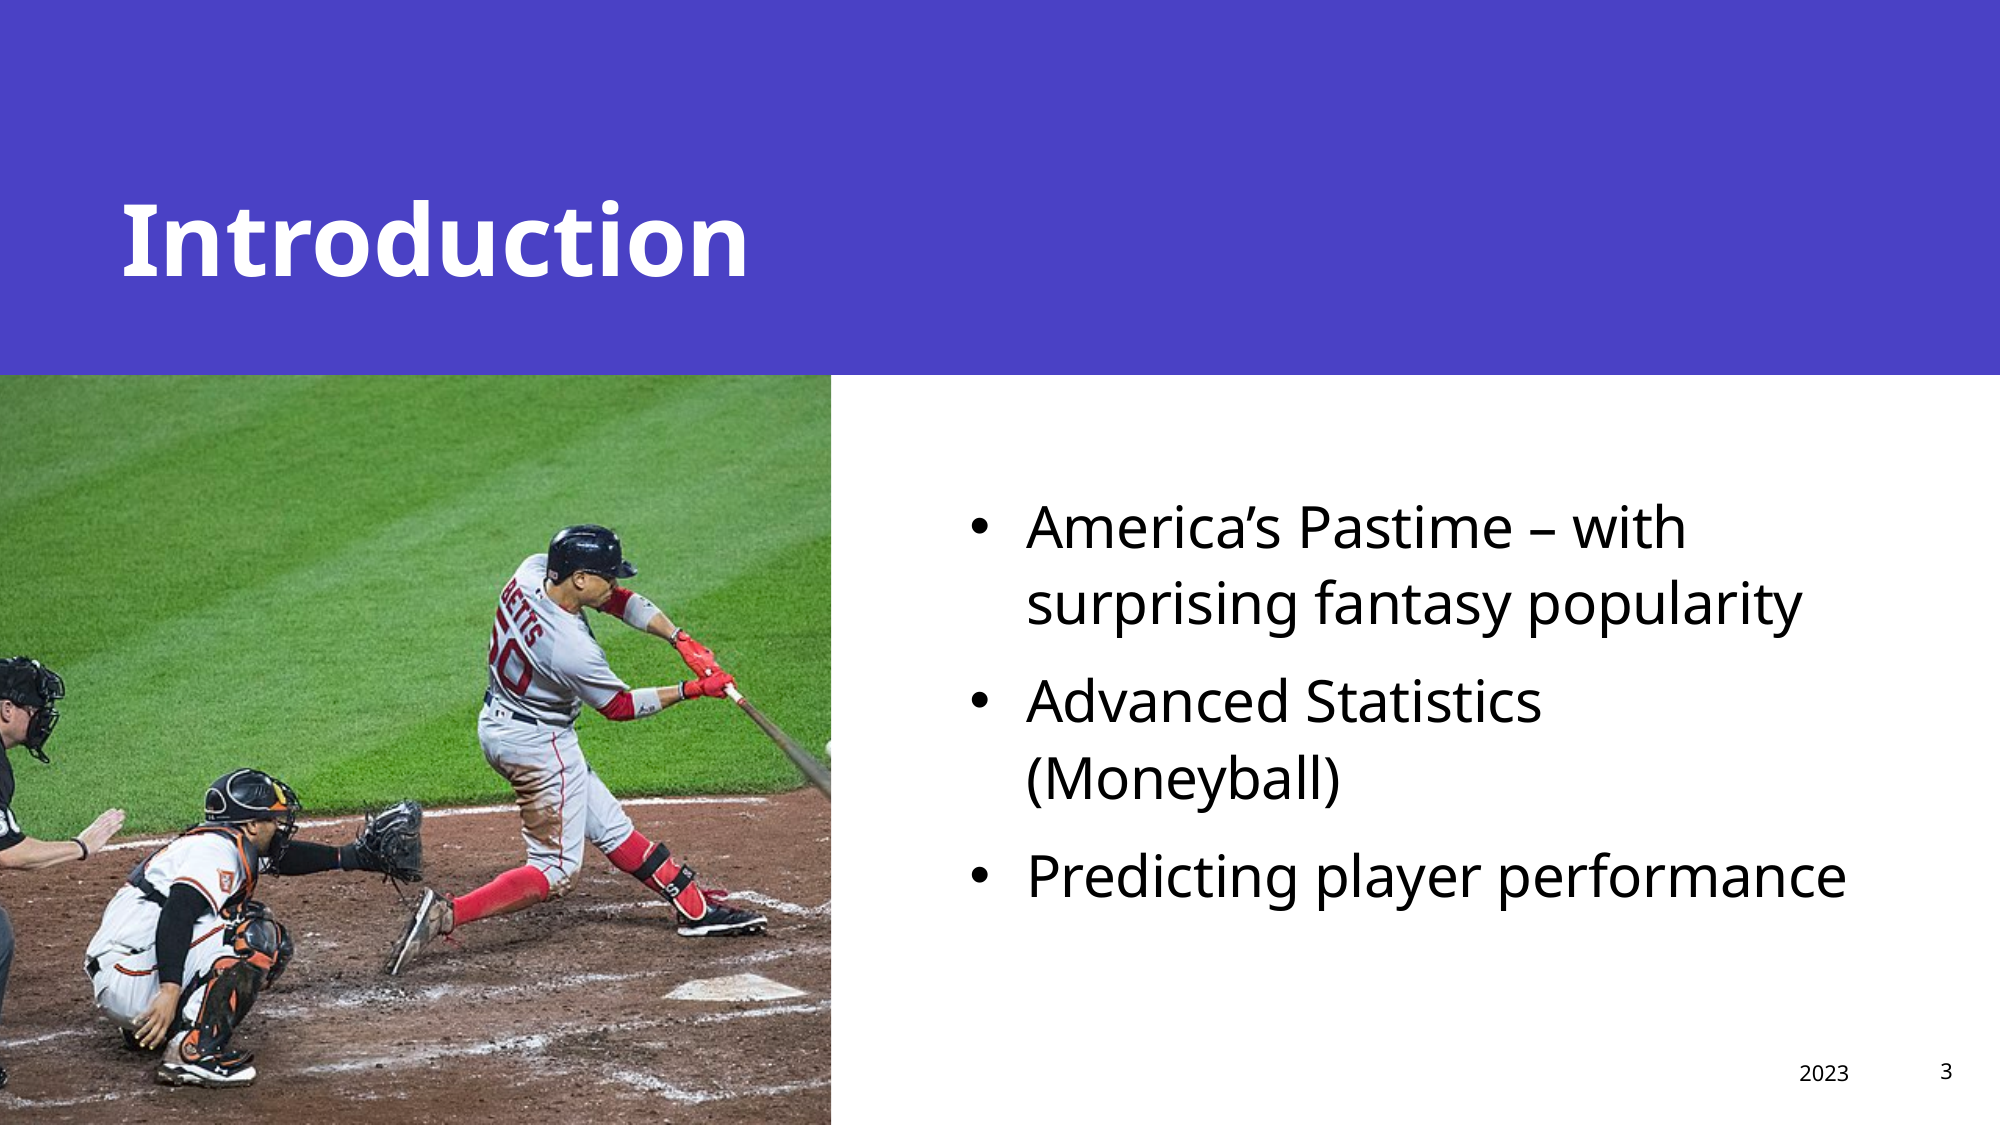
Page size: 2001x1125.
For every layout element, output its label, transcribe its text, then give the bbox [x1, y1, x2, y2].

picture [0, 374, 832, 1125]
slide_number 3 [1864, 1042, 1968, 1103]
title Introduction [106, 59, 1669, 307]
slide_number 2023 [1150, 1042, 1864, 1103]
list America’s Pastime – with surprising fantasy popularity Advanced Statistics (Moneyball) Predicting player performance [954, 475, 1875, 1015]
